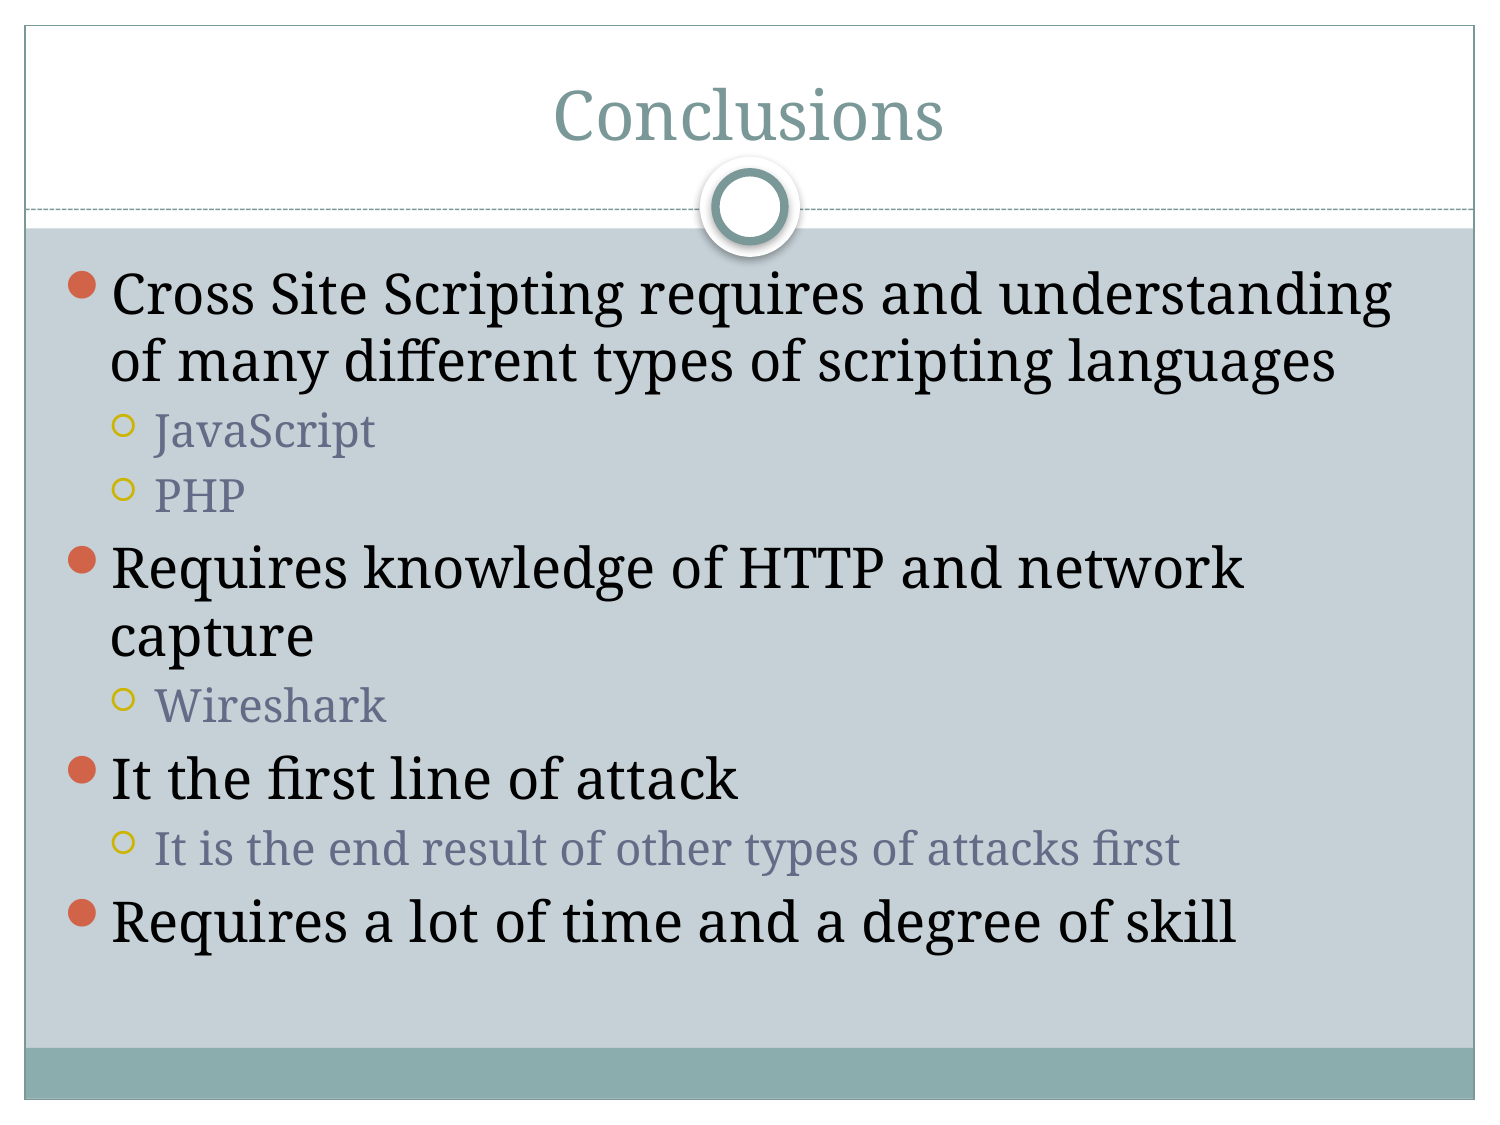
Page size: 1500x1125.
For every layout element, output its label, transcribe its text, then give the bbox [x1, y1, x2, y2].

title Conclusions [49, 37, 1450, 162]
list Cross Site Scripting requires and understanding of many different types of scripting languages JavaScript PHP Requires knowledge of HTTP and network capture Wireshark It the first line of attack It is the end result of other types of attacks first Requires a lot of time and a degree of skill [49, 250, 1445, 1001]
